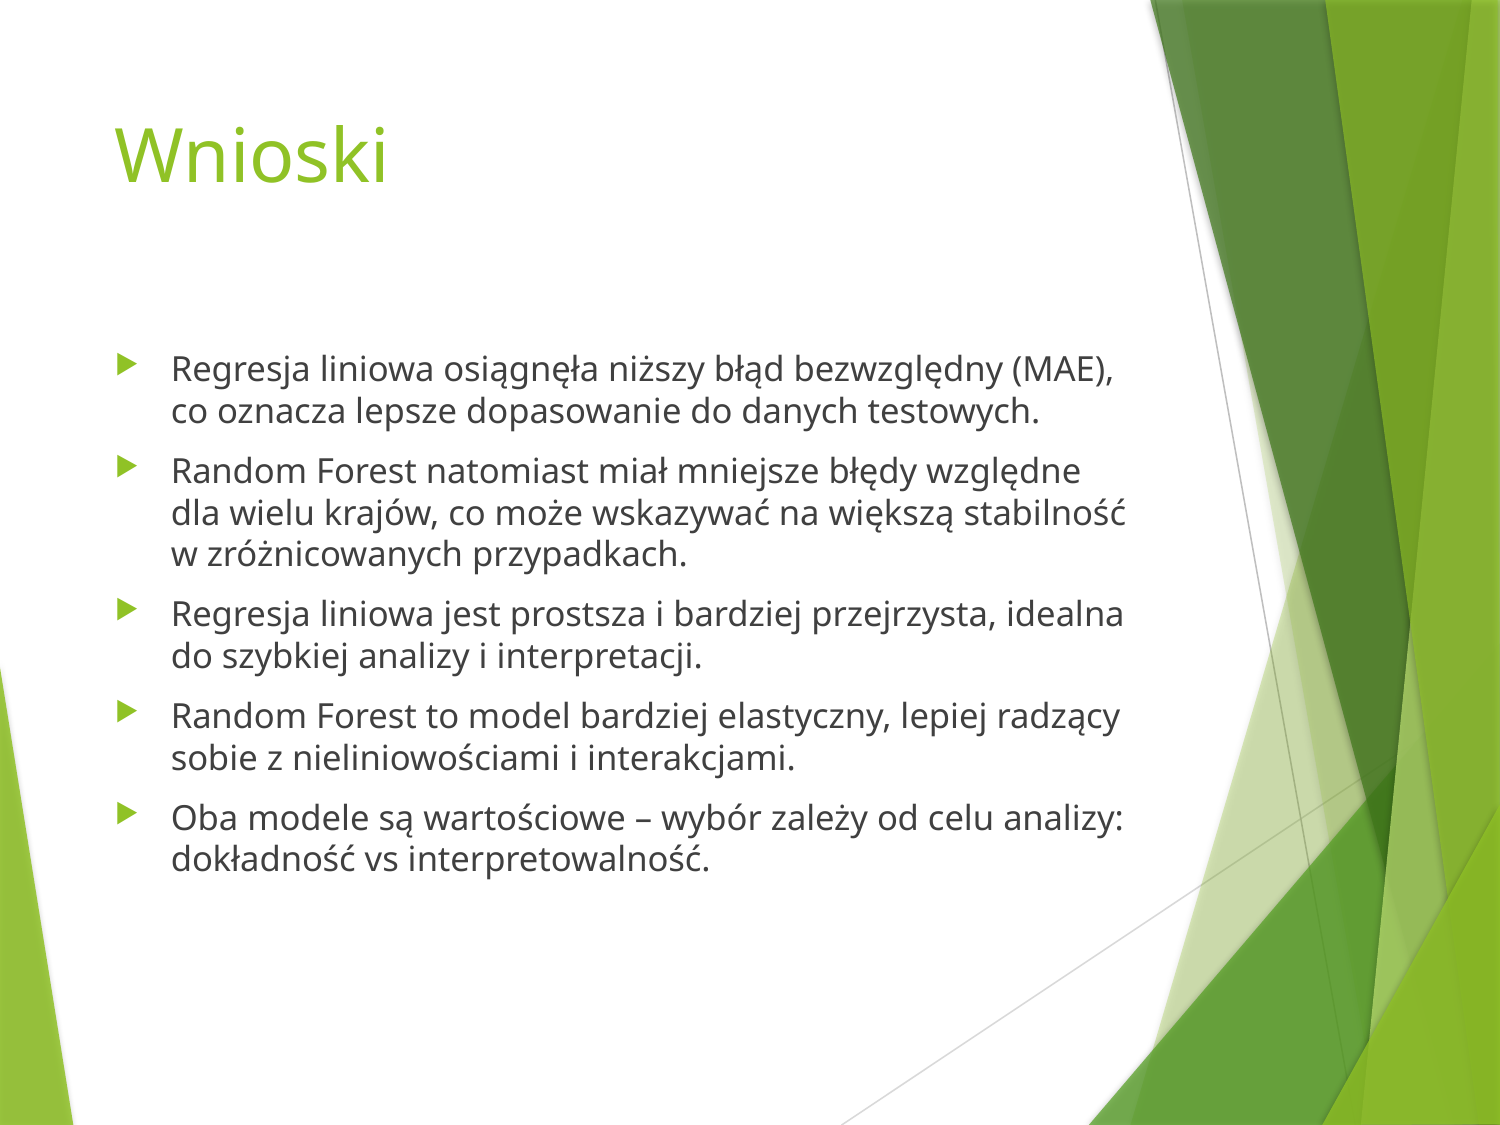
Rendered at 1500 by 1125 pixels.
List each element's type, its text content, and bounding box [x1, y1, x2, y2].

list Regresja liniowa osiągnęła niższy błąd bezwzględny (MAE), co oznacza lepsze dopasowanie do danych testowych. Random Forest natomiast miał mniejsze błędy względne dla wielu krajów, co może wskazywać na większą stabilność w zróżnicowanych przypadkach. Regresja liniowa jest prostsza i bardziej przejrzysta, idealna do szybkiej analizy i interpretacji. Random Forest to model bardziej elastyczny, lepiej radzący sobie z nieliniowościami i interakcjami. Oba modele są wartościowe – wybór zależy od celu analizy: dokładność vs interpretowalność. [99, 279, 1142, 917]
title Wnioski [99, 99, 1142, 279]
